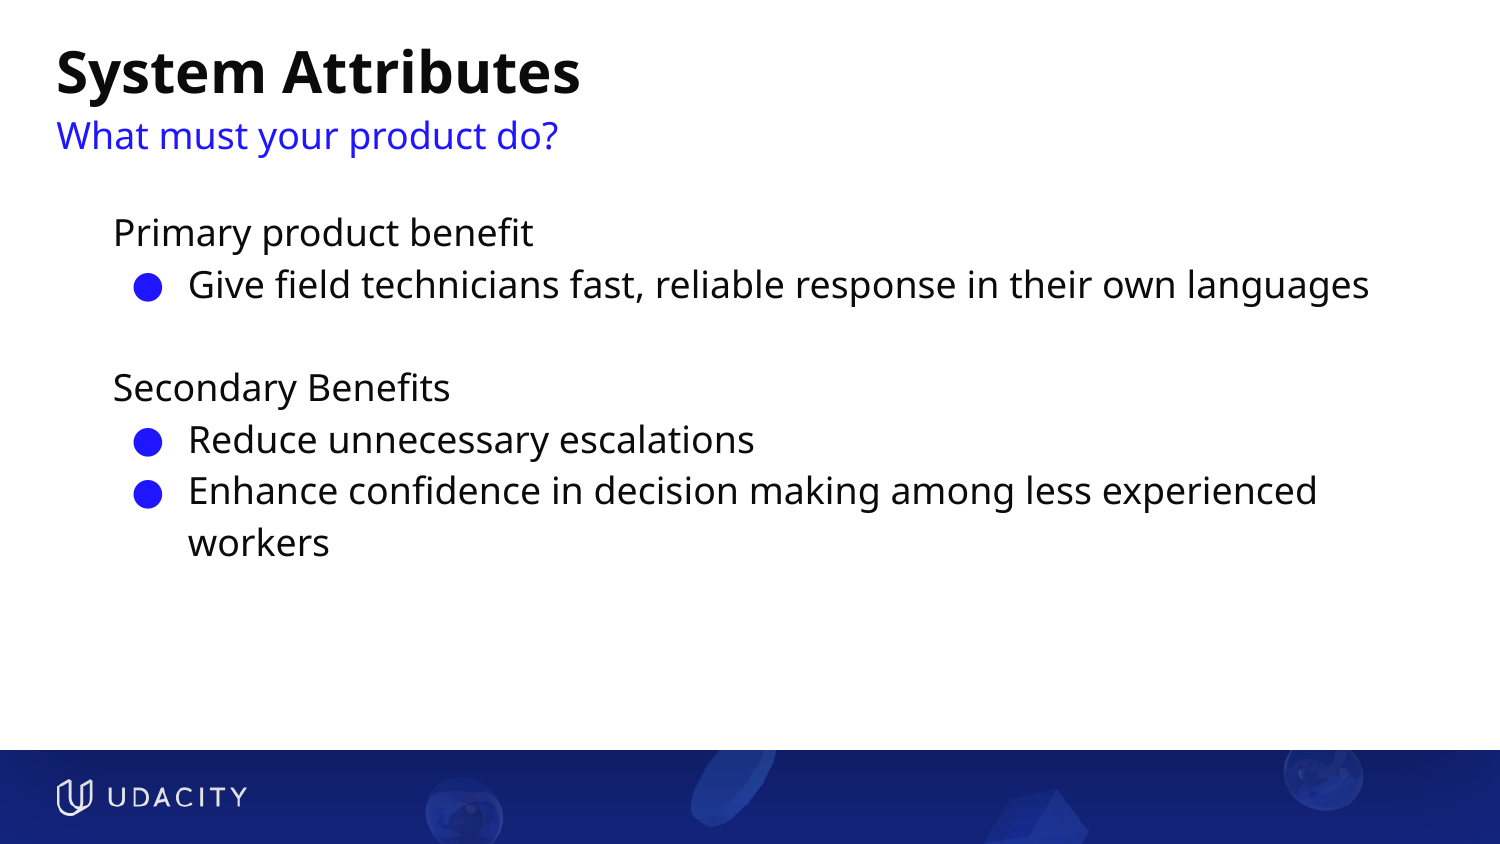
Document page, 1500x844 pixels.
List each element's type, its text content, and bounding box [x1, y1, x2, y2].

title What must your product do? [56, 105, 1444, 164]
title System Attributes [56, 0, 1444, 105]
list Primary product benefit Give field technicians fast, reliable response in their own languages Secondary Benefits Reduce unnecessary escalations Enhance confidence in decision making among less experienced workers [112, 202, 1388, 594]
picture [0, 750, 1500, 844]
